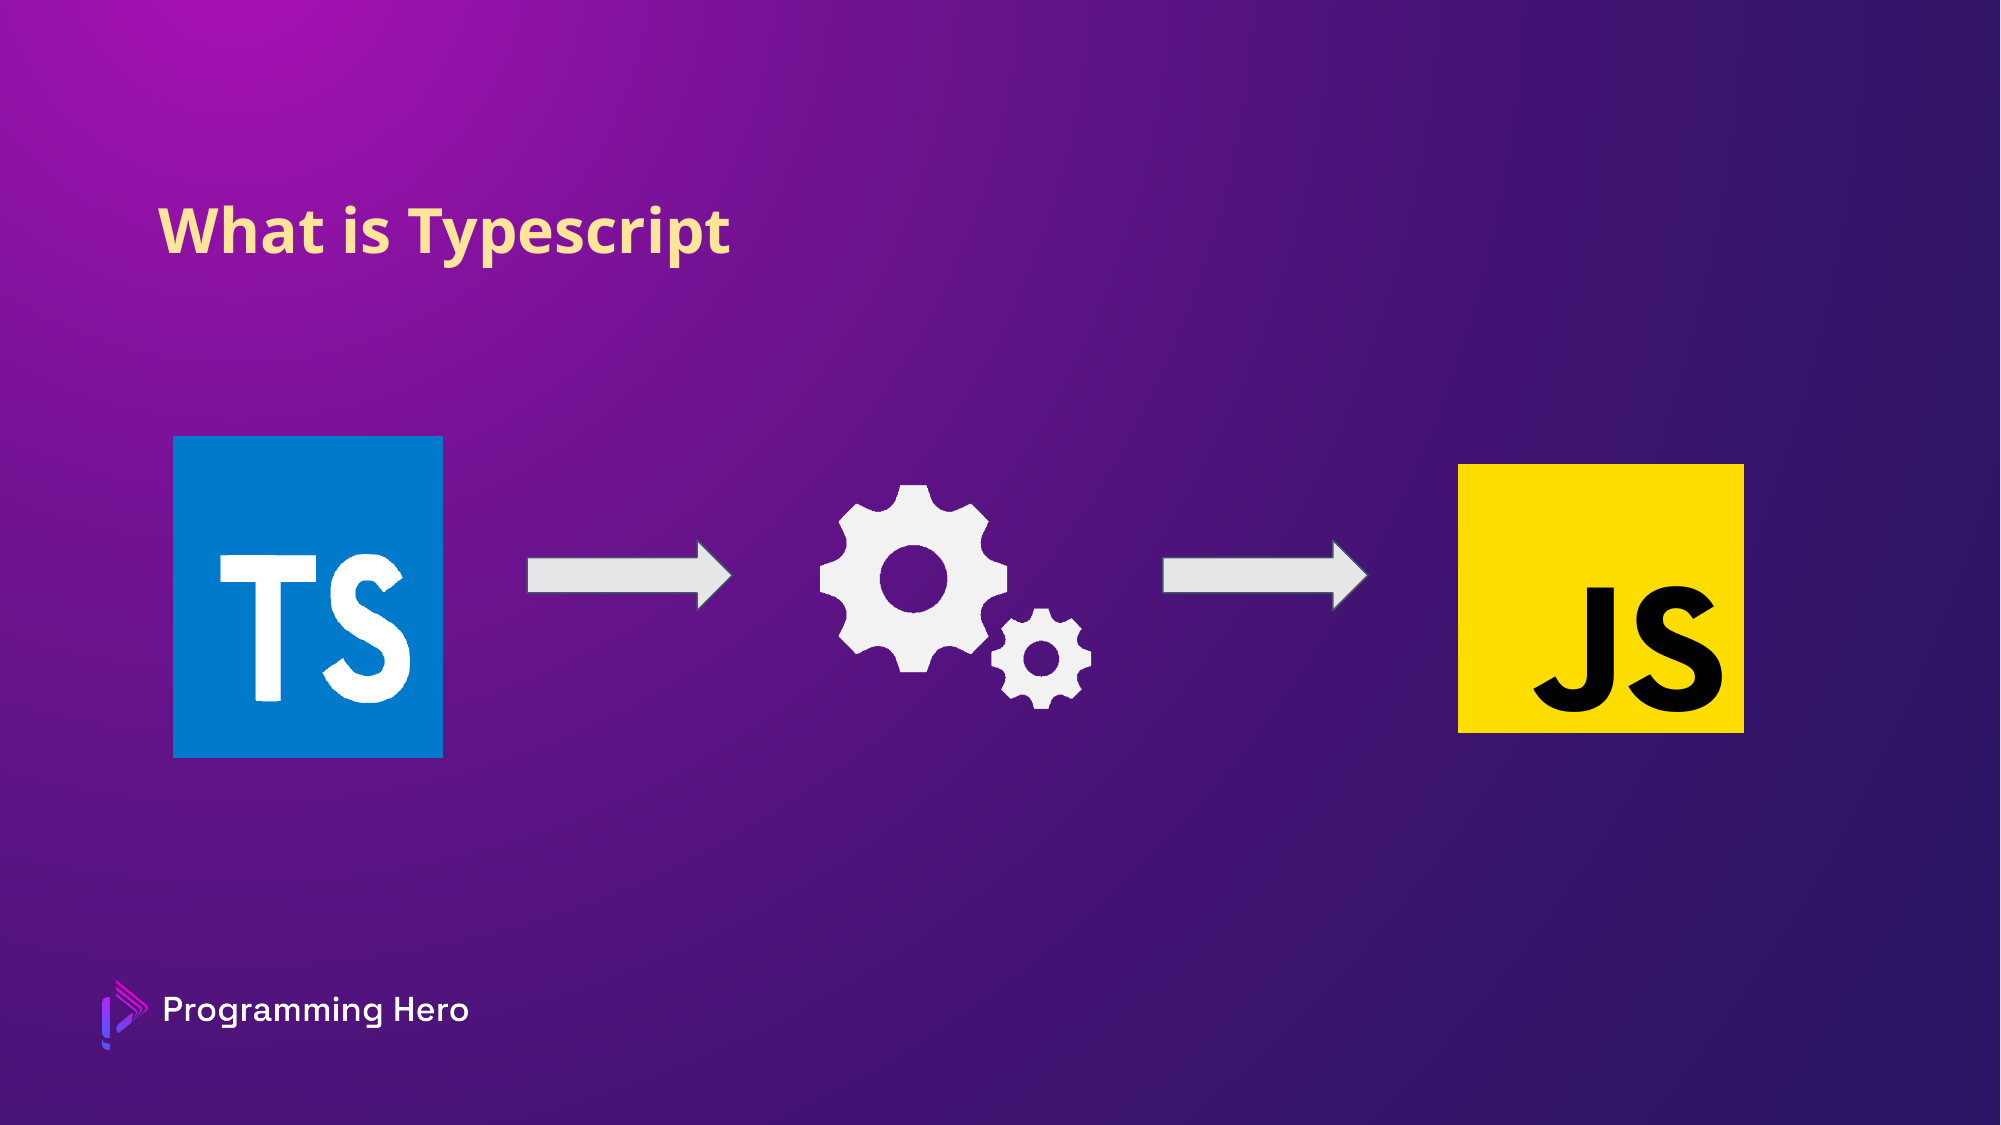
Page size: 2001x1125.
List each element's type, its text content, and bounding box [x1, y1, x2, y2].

picture [0, 0, 2001, 1125]
text_box [1162, 539, 1369, 611]
text_box [527, 539, 733, 611]
text_box What is Typescript [143, 183, 1583, 273]
